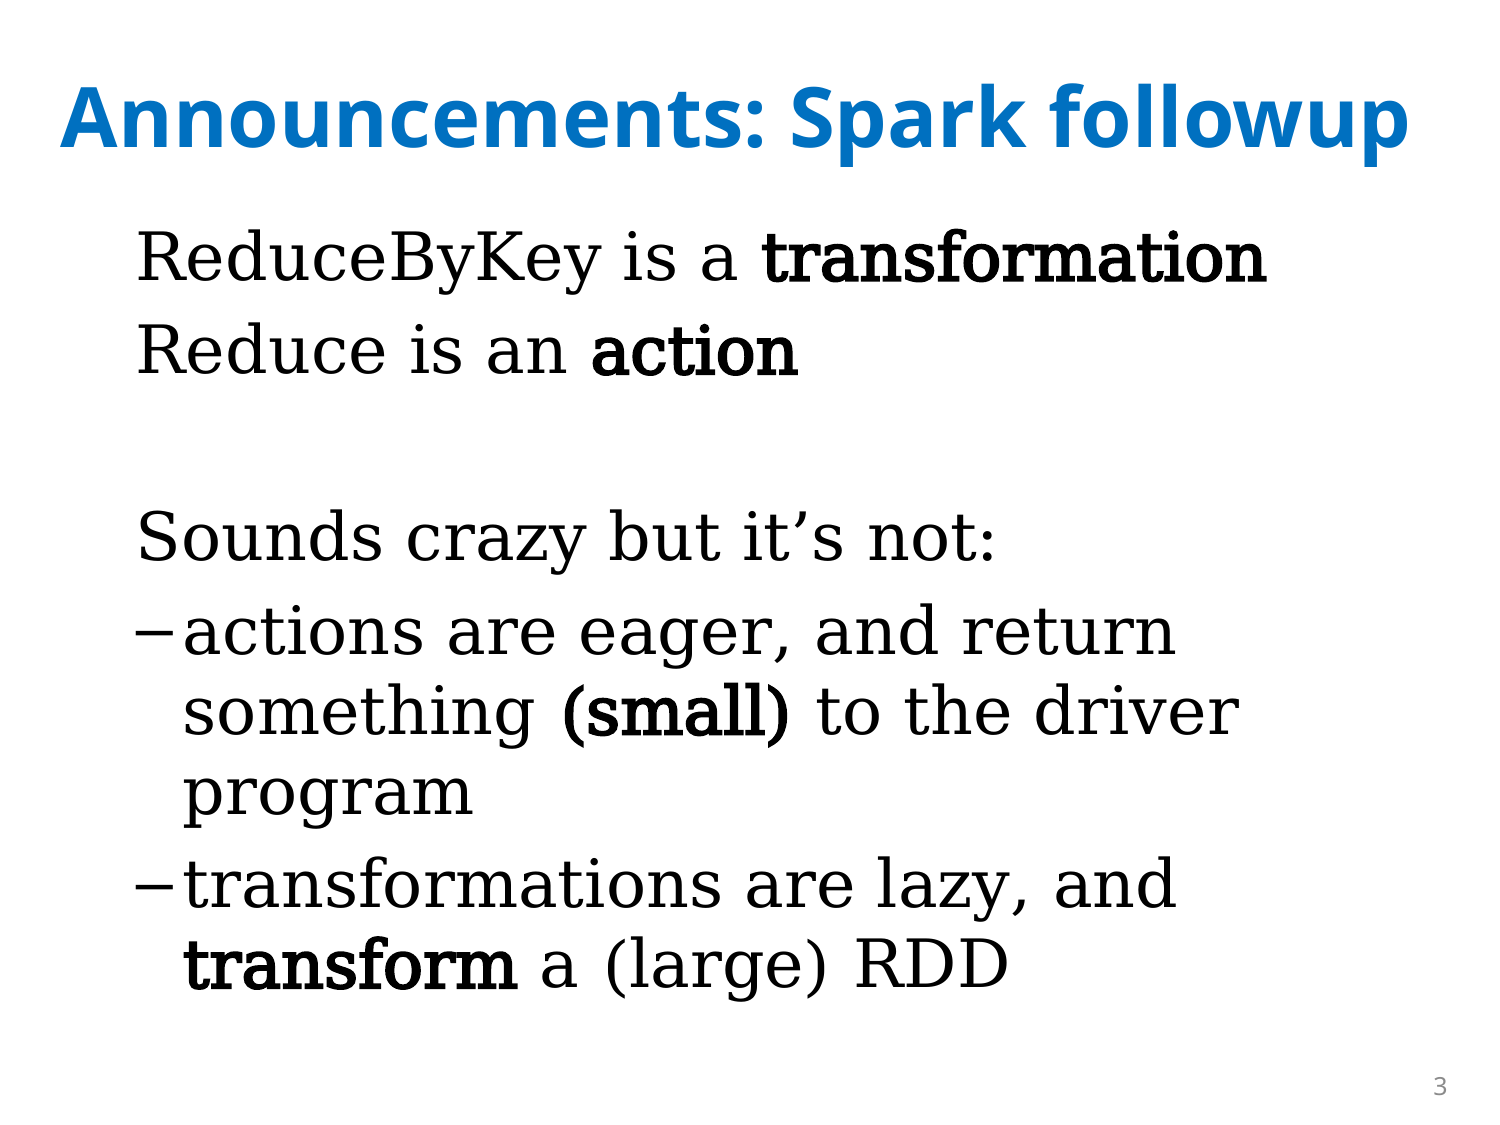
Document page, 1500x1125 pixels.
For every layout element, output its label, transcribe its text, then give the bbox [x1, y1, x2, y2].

slide_number 3 [1112, 1057, 1463, 1118]
title Announcements: Spark followup [45, 47, 1465, 180]
list ReduceByKey is a transformation Reduce is an action Sounds crazy but it’s not: actions are eager, and return something (small) to the driver program transformations are lazy, and transform a (large) RDD [45, 206, 1465, 1043]
